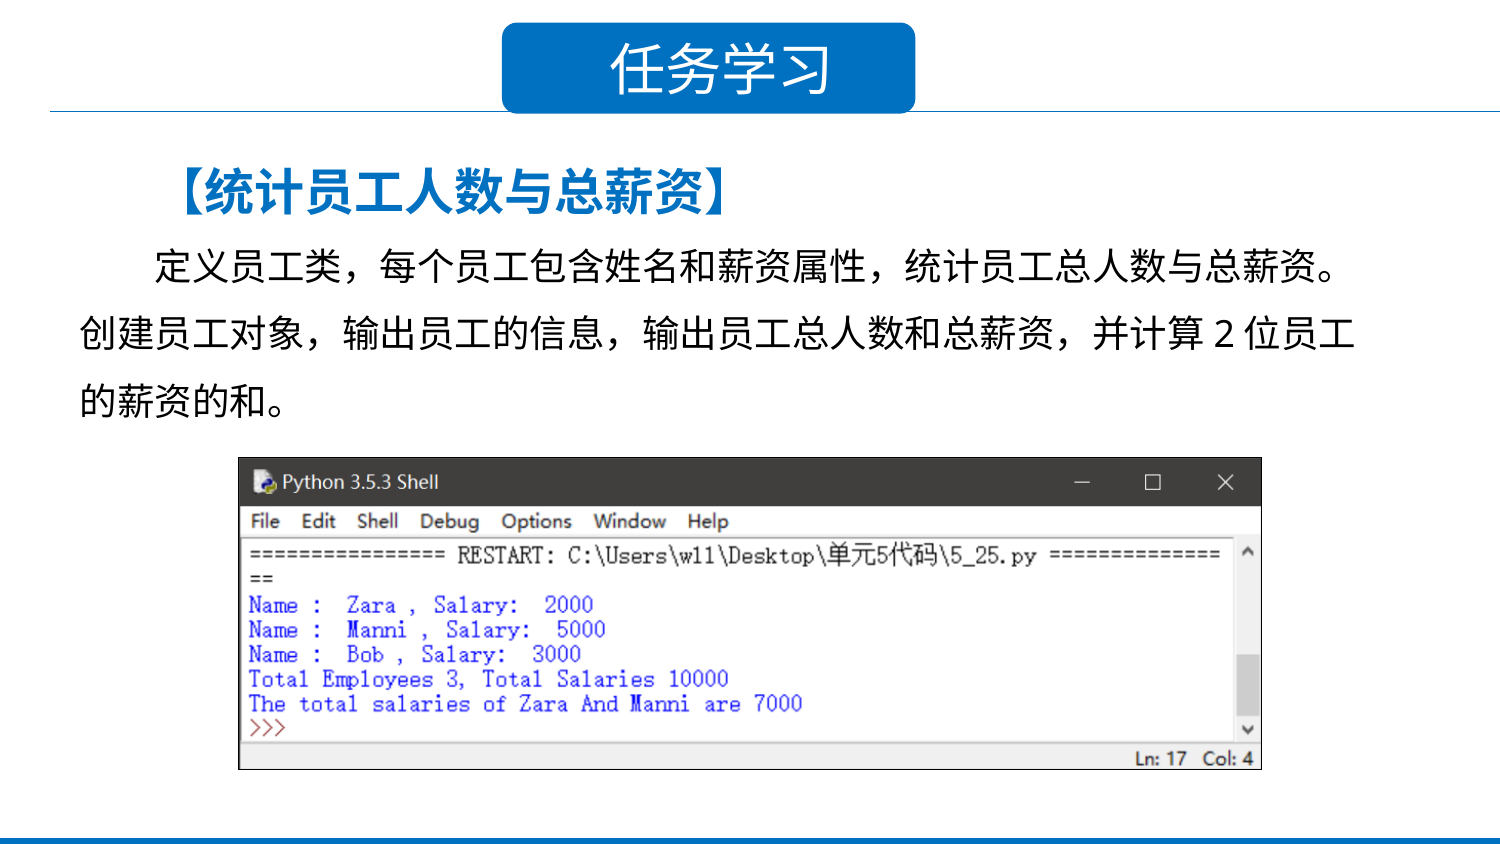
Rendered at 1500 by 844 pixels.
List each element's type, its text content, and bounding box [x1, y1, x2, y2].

text_box 【统计员工人数与总薪资】 定义员工类，每个员工包含姓名和薪资属性，统计员工总人数与总薪资。 创建员工对象，输出员工的信息，输出员工总人数和总薪资，并计算2位员工的薪资的和。 [64, 123, 1387, 498]
text_box 任务学习 [501, 22, 916, 110]
picture [238, 457, 1262, 771]
text_box [0, 836, 1500, 844]
